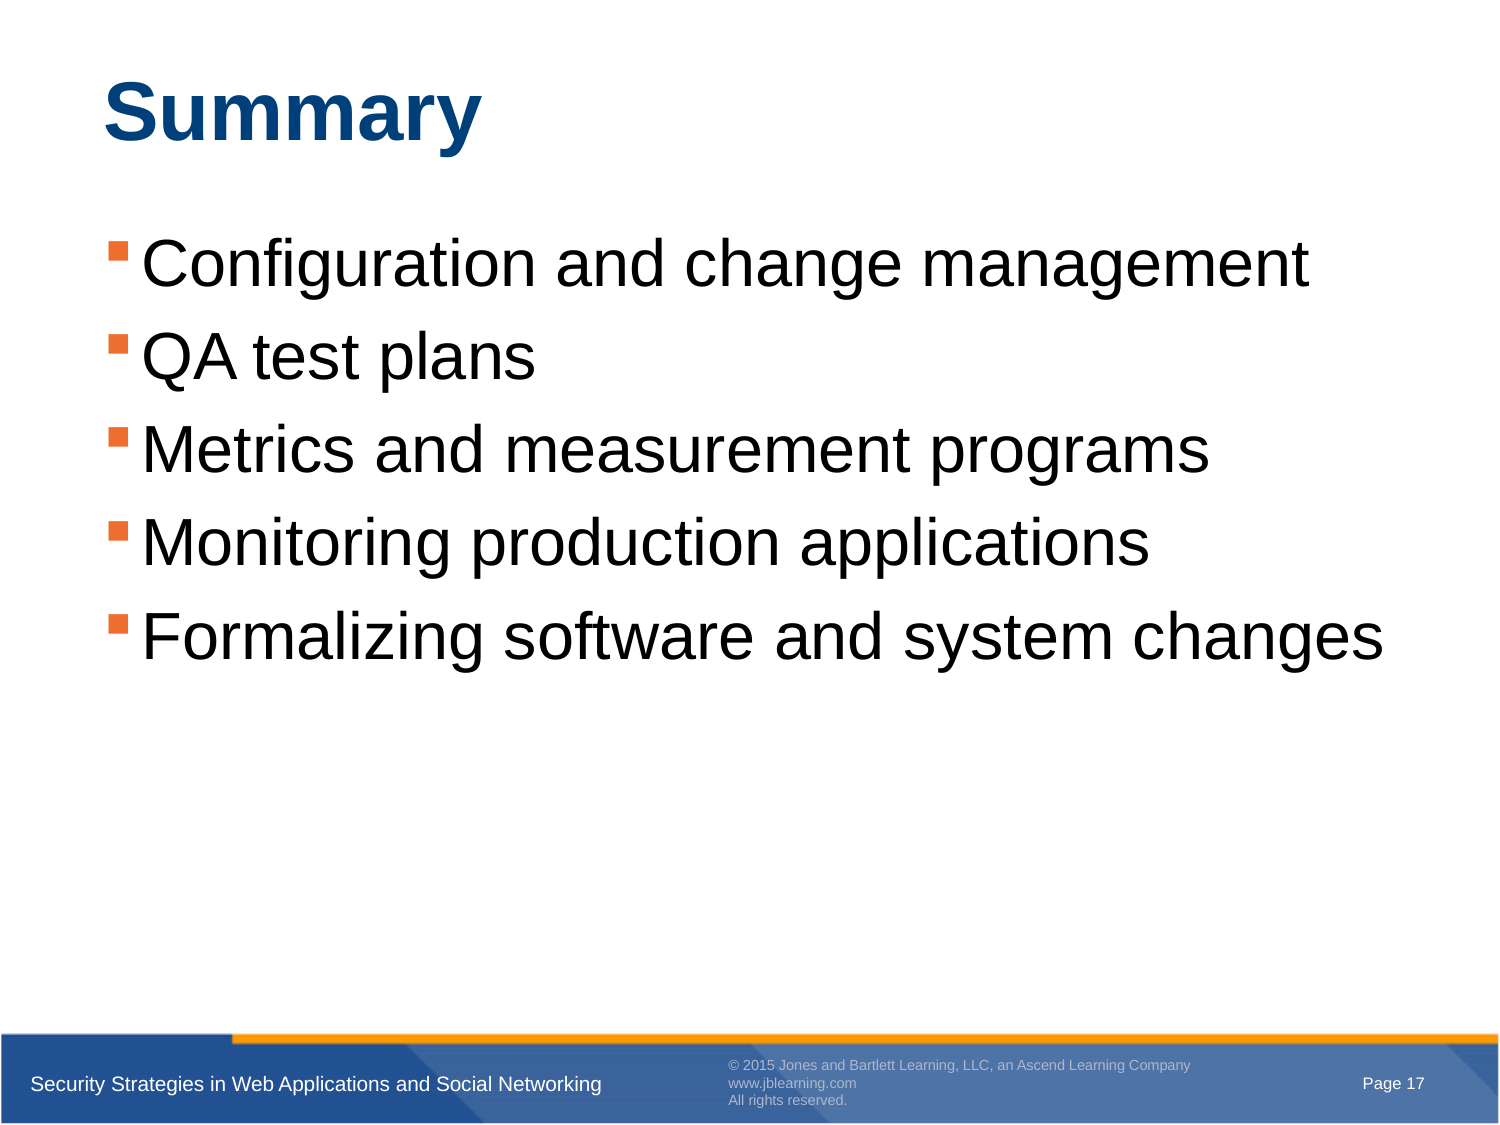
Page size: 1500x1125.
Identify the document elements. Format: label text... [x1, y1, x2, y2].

text_box Configuration and change management QA test plans Metrics and measurement programs Monitoring production applications Formalizing software and system changes [88, 211, 1450, 938]
picture [0, 1032, 1500, 1125]
title Summary [88, 49, 1451, 213]
